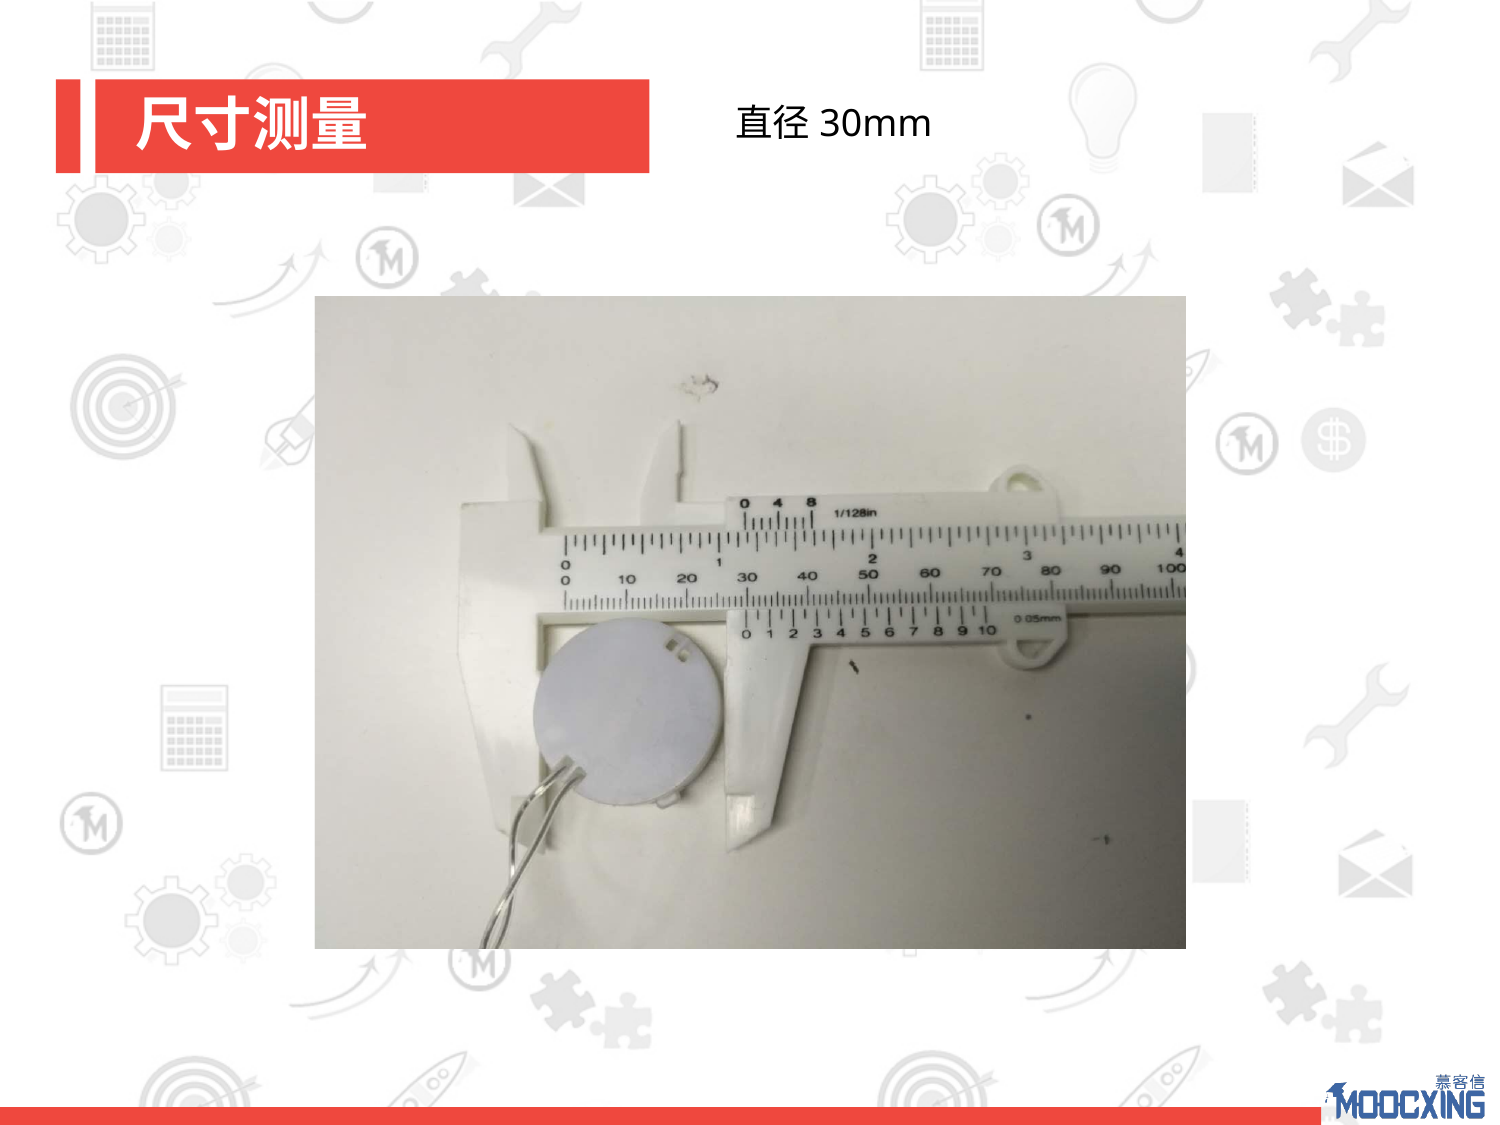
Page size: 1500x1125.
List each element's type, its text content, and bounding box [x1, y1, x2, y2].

title 尺寸测量 [120, 80, 872, 174]
picture [0, 0, 1500, 1125]
text_box 直径30mm [720, 91, 1041, 151]
